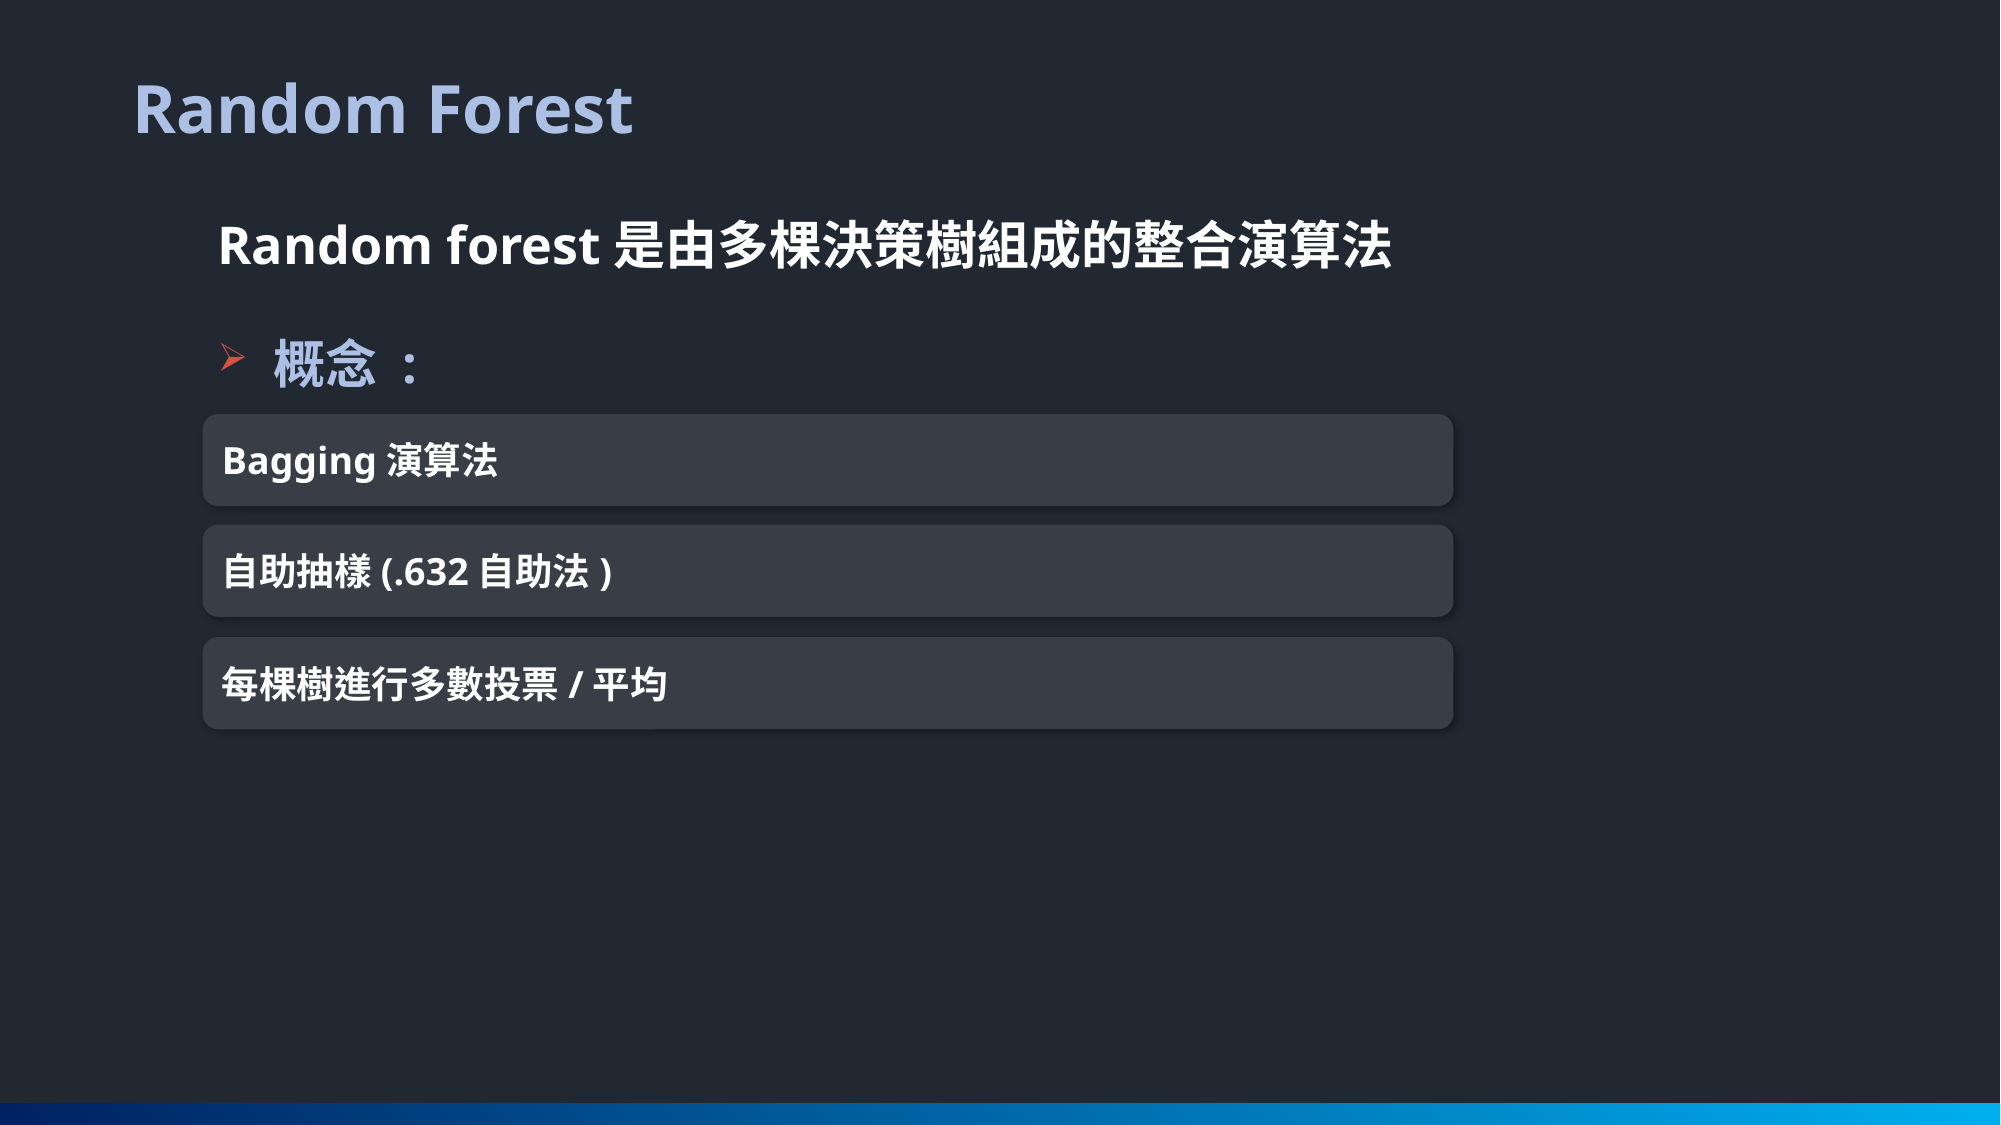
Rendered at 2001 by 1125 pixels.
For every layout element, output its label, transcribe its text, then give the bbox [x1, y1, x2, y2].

text_box Random Forest [117, 59, 650, 154]
text_box Random forest是由多棵決策樹組成的整合演算法 [202, 204, 1691, 282]
text_box Bagging演算法 [201, 412, 1455, 508]
text_box 自助抽樣(.632自助法) [201, 523, 1455, 618]
text_box 每棵樹進行多數投票/平均 [201, 636, 1455, 731]
text_box 概念 : [202, 323, 1365, 423]
